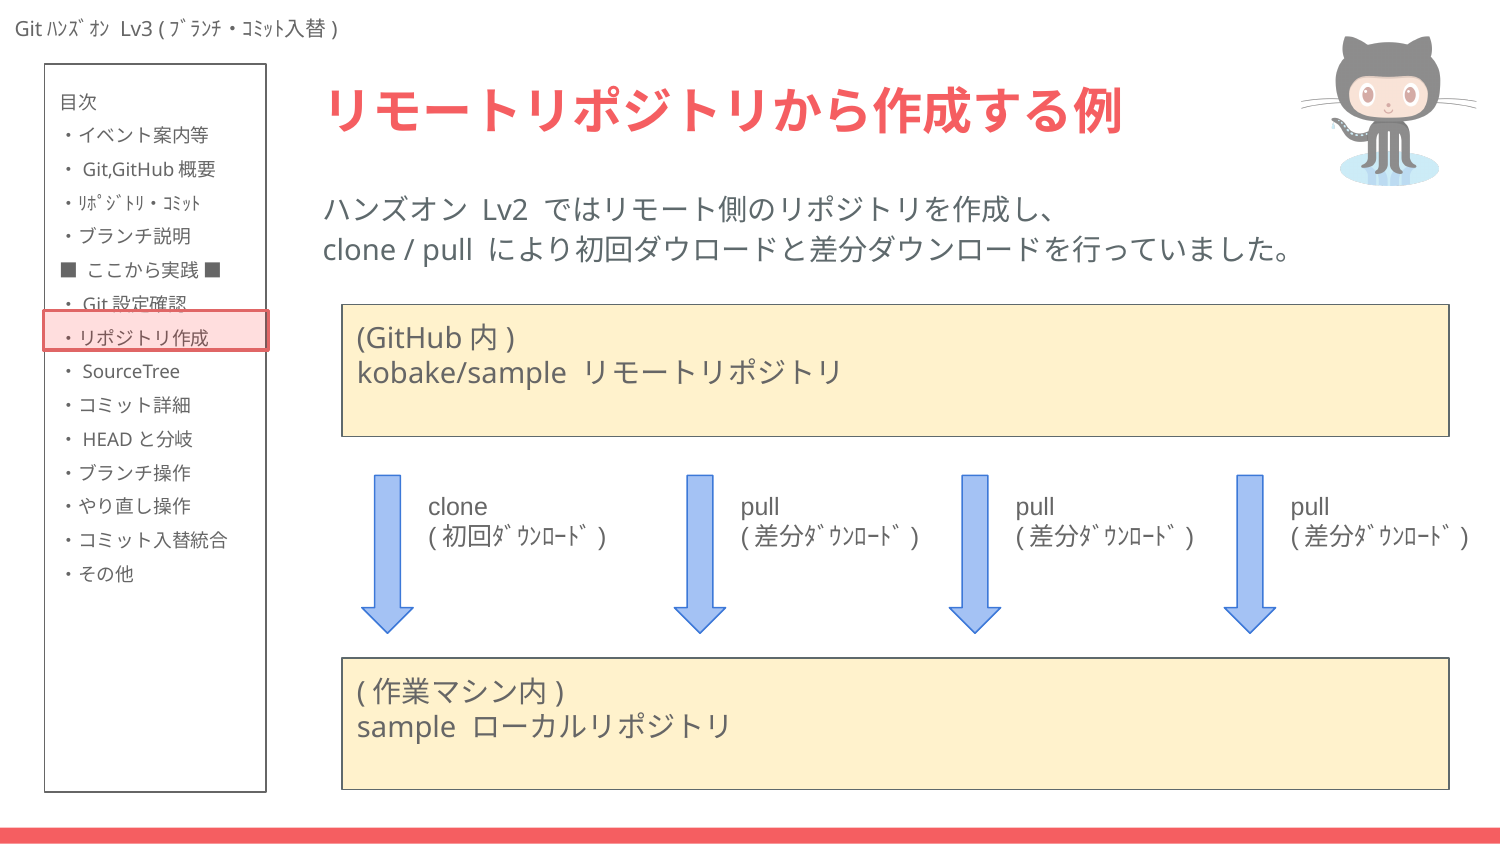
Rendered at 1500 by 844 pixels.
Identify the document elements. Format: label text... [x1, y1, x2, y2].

text_box [361, 475, 414, 634]
text_box (作業マシン内) sample ローカルリポジトリ [341, 657, 1449, 790]
title リモートリポジトリから作成する例 [307, 64, 1449, 161]
list ハンズオン Lv2 ではリモート側のリポジトリを作成し、 clone / pull により初回ダウロードと差分ダウンロードを行っていました。 [307, 171, 1449, 288]
text_box [949, 475, 1001, 634]
text_box pull (差分ﾀﾞｳﾝﾛｰﾄﾞ) [1275, 475, 1494, 592]
text_box (GitHub内) kobake/sample リモートリポジトリ [341, 304, 1449, 437]
text_box pull (差分ﾀﾞｳﾝﾛｰﾄﾞ) [725, 475, 944, 592]
text_box [1224, 475, 1276, 634]
text_box [43, 310, 269, 350]
text_box clone (初回ﾀﾞｳﾝﾛｰﾄﾞ) [413, 475, 624, 592]
text_box pull (差分ﾀﾞｳﾝﾛｰﾄﾞ) [1000, 475, 1219, 592]
text_box [674, 475, 726, 634]
